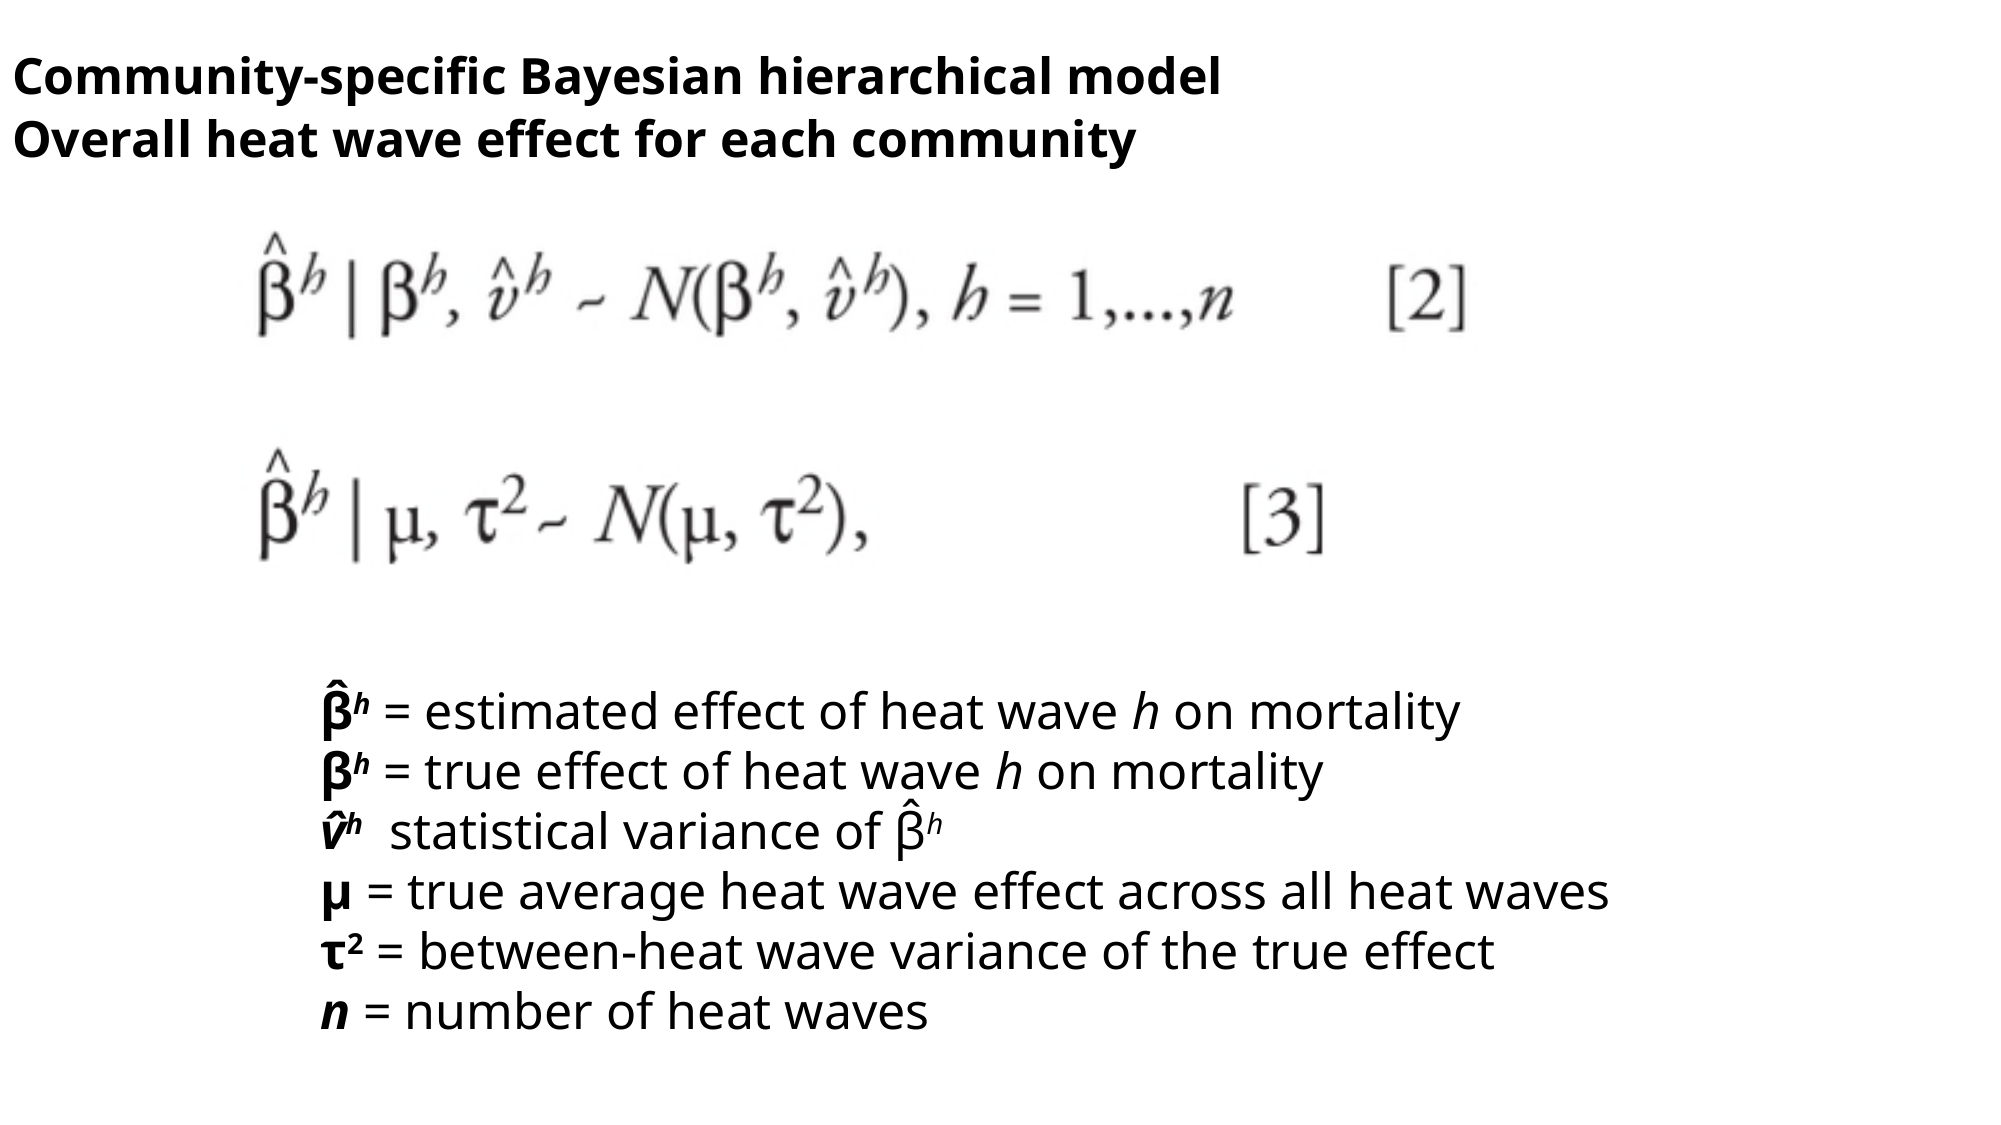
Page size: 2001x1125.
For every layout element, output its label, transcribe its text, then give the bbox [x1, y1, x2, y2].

text_box Community-specific Bayesian hierarchical model Overall heat wave effect for each community [0, 20, 1269, 176]
text_box β̂h = estimated effect of heat wave h on mortality βh = true effect of heat wave h on mortality v̂h statistical variance of β̂h μ = true average heat wave effect across all heat waves τ2 = between-heat wave variance of the true effect n = number of heat waves [305, 671, 1695, 1047]
picture [237, 210, 1488, 363]
picture [237, 425, 1348, 590]
